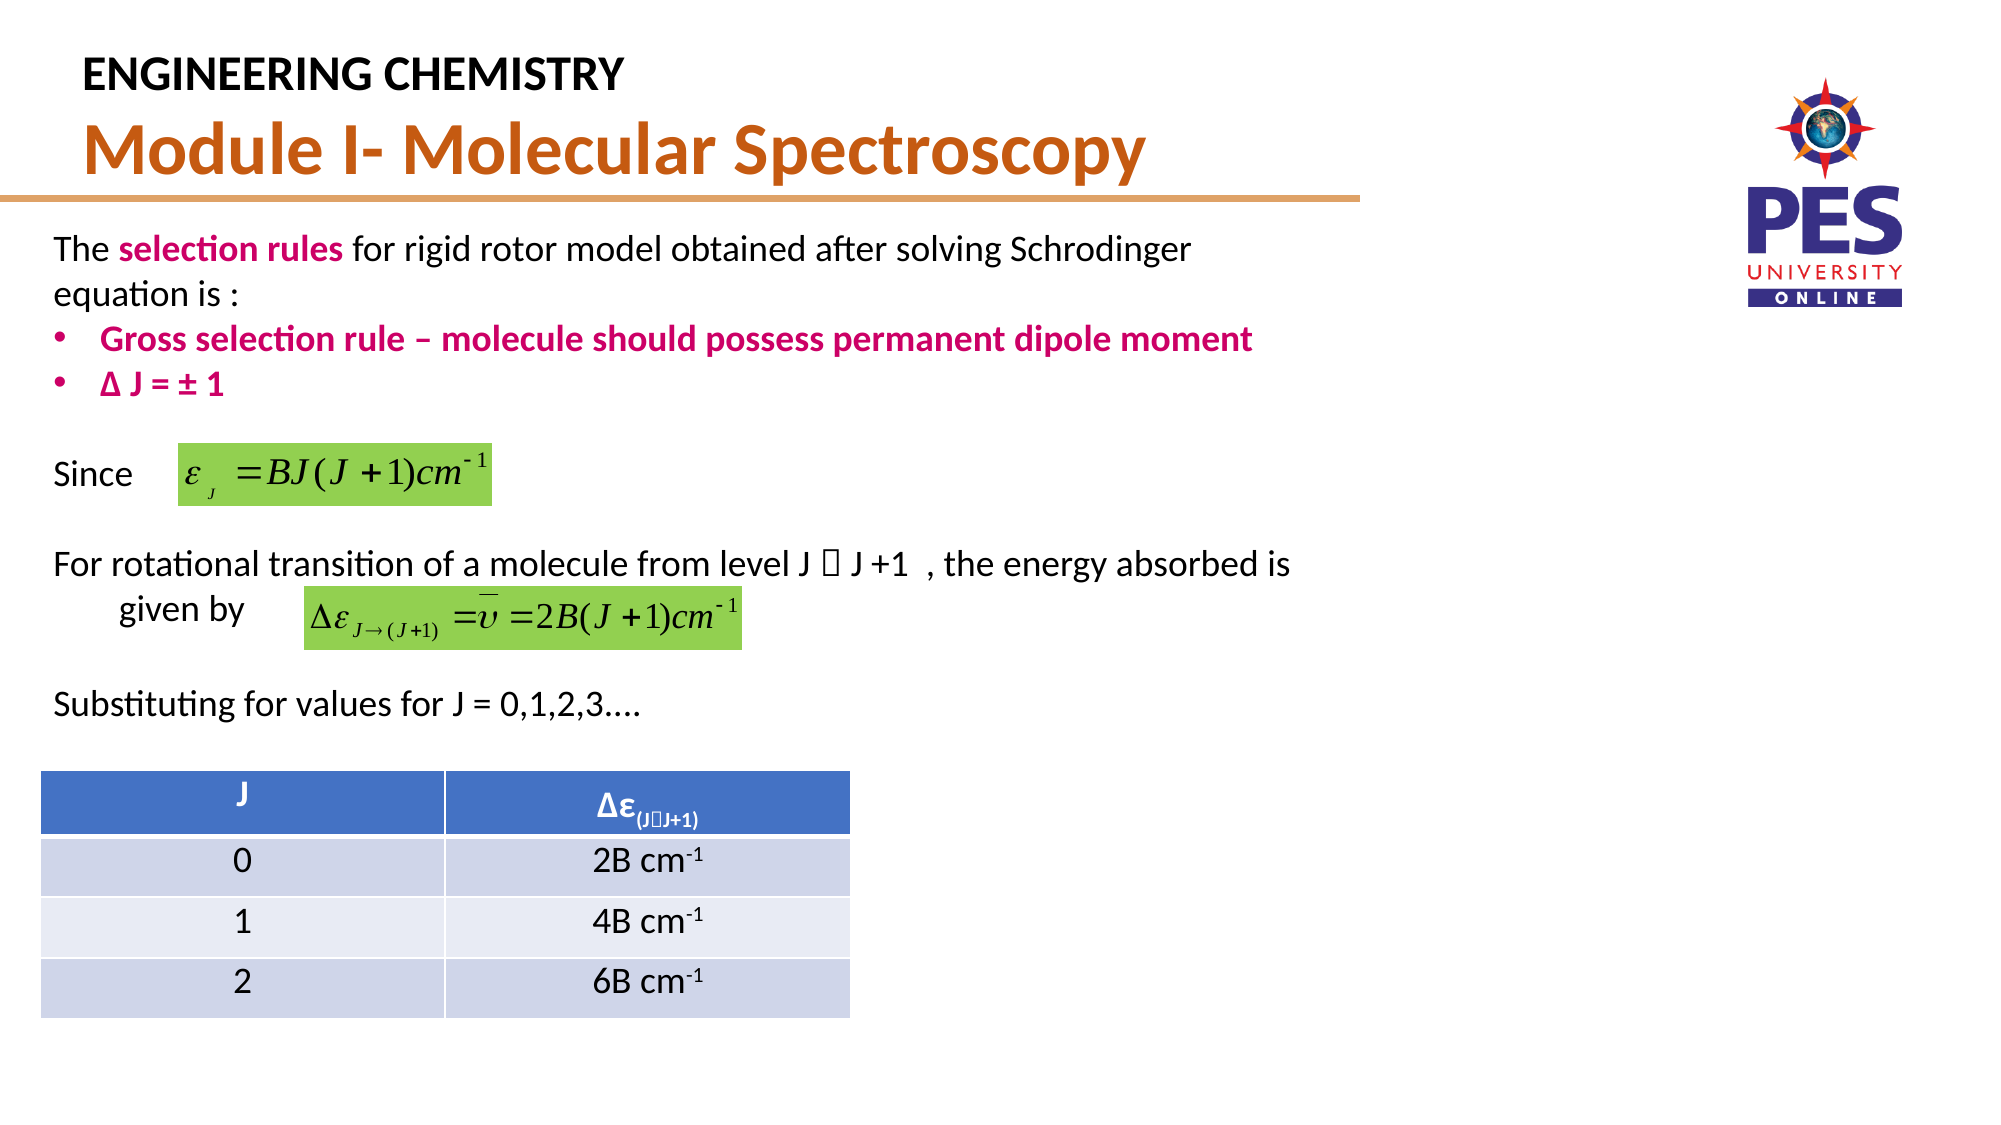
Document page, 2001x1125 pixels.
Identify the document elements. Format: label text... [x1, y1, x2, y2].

text_box The selection rules for rigid rotor model obtained after solving Schrodinger equation is : Gross selection rule – molecule should possess permanent dipole moment Δ J = ± 1 Since For rotational transition of a molecule from level J  J +1 , the energy absorbed is given by Substituting for values for J = 0,1,2,3.... [38, 216, 1325, 922]
table_cell 0 [41, 839, 444, 896]
picture [1748, 76, 1902, 307]
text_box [177, 443, 493, 507]
table_header Δε(JJ+1) [446, 771, 850, 834]
table_cell 2 [41, 959, 444, 1018]
table_cell 4B cm-1 [446, 898, 850, 957]
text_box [304, 585, 743, 650]
text_box ENGINEERING CHEMISTRY Module I- Molecular Spectroscopy [67, 32, 1380, 198]
table_header J [41, 771, 444, 834]
table_cell 1 [41, 898, 444, 957]
table_cell 6B cm-1 [446, 959, 850, 1018]
table_cell 2B cm-1 [446, 839, 850, 896]
